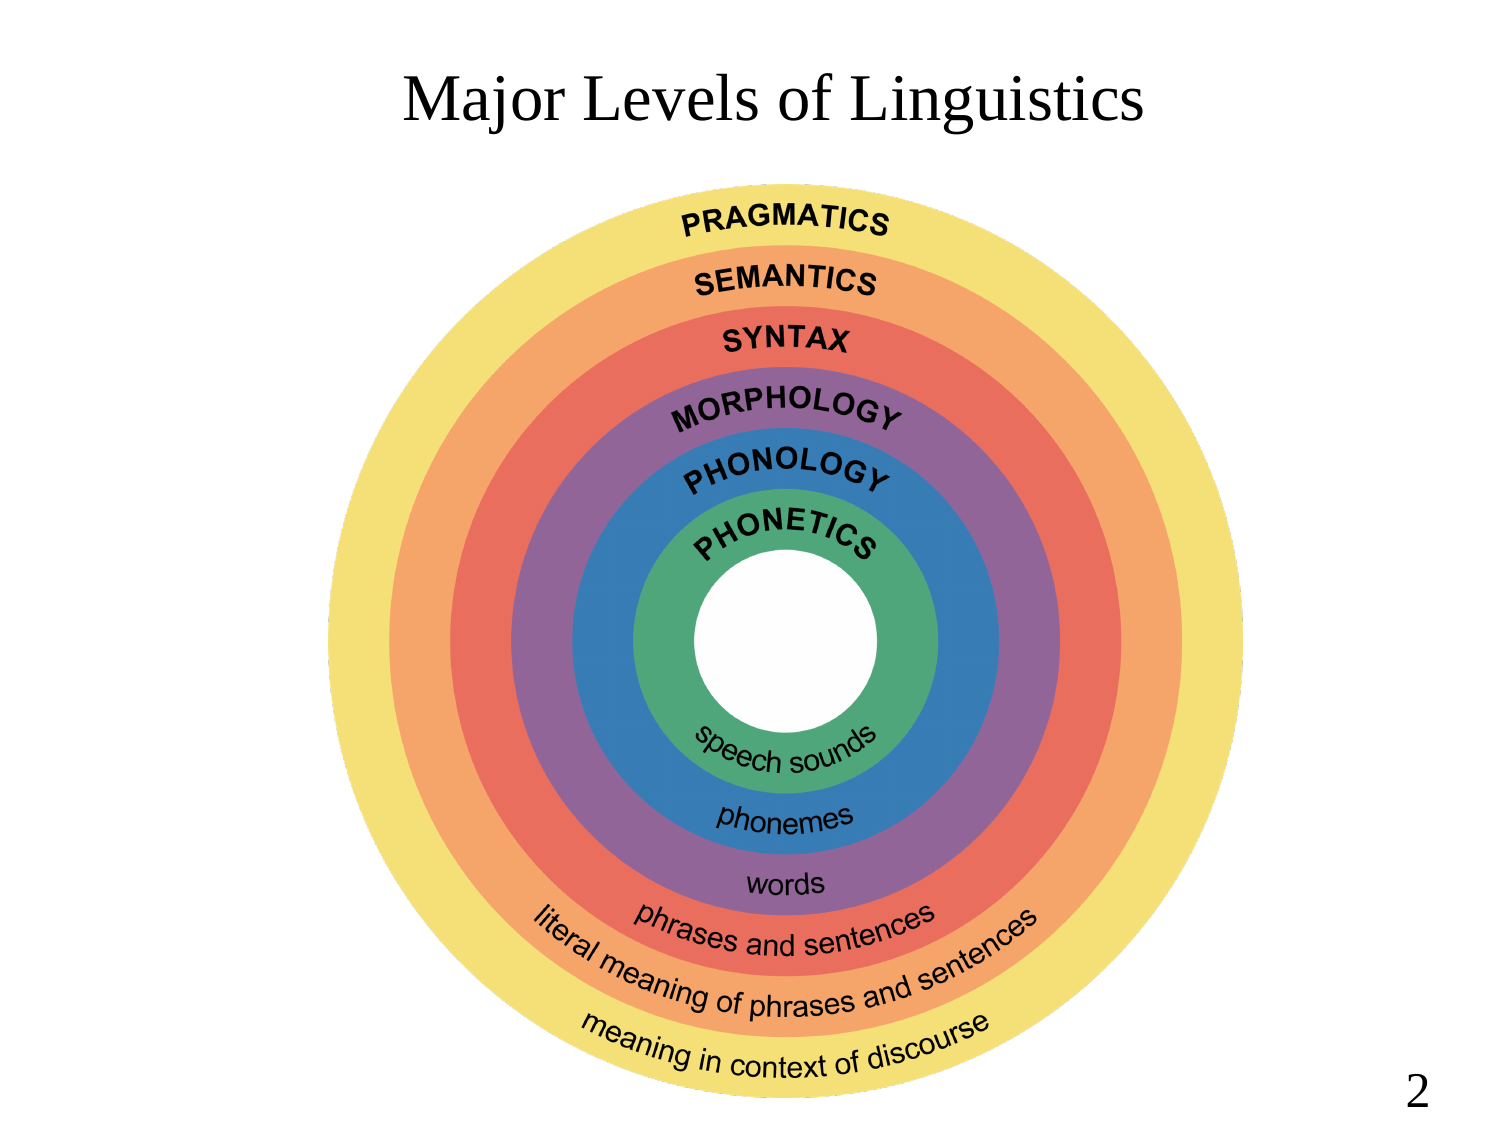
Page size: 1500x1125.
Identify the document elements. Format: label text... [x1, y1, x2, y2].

title Major Levels of Linguistics [137, 62, 1413, 126]
text_box 2 [1390, 1049, 1500, 1113]
picture [328, 183, 1244, 1099]
